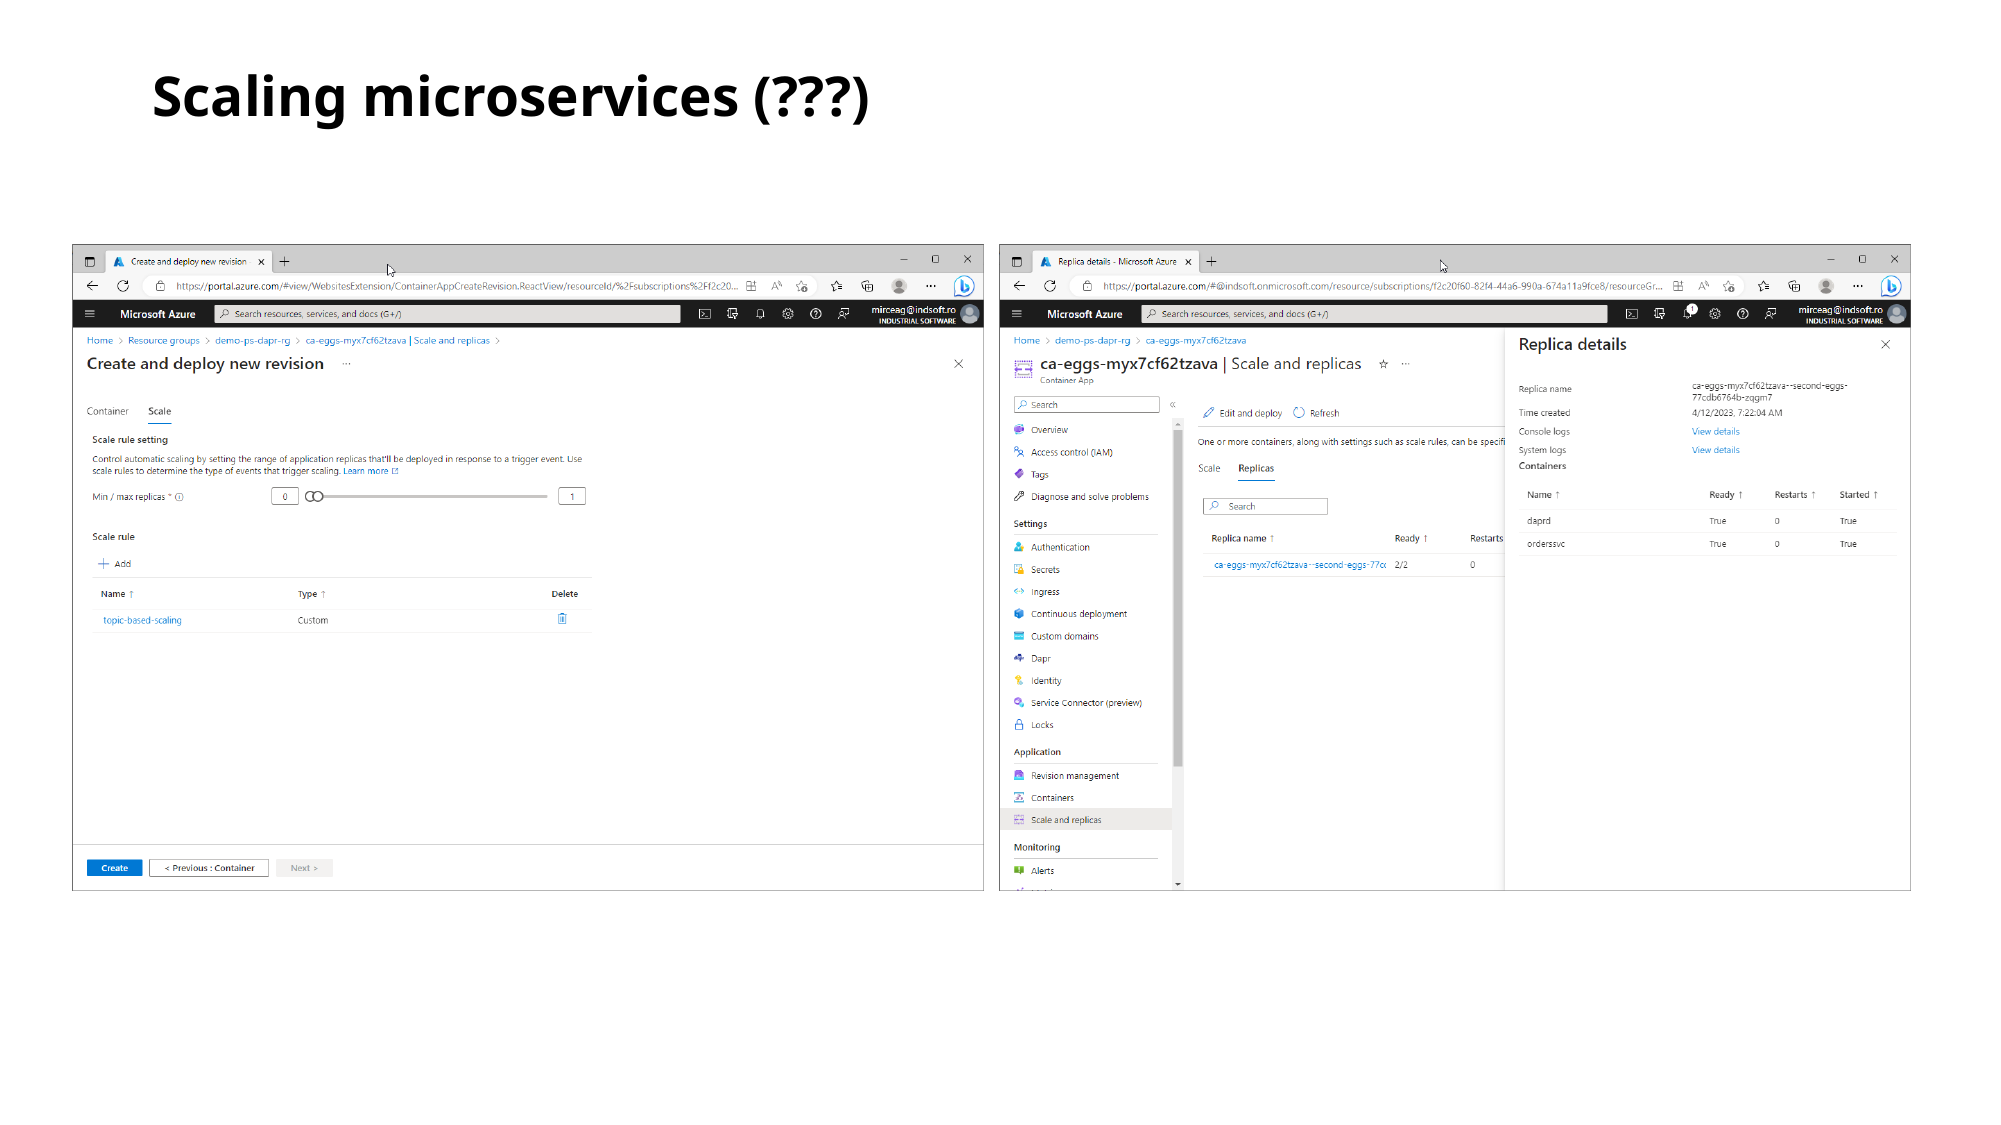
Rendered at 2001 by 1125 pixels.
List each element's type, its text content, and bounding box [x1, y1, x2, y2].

picture [72, 244, 984, 891]
text_box Scaling microservices (???) [137, 59, 1863, 136]
picture [999, 244, 1911, 891]
